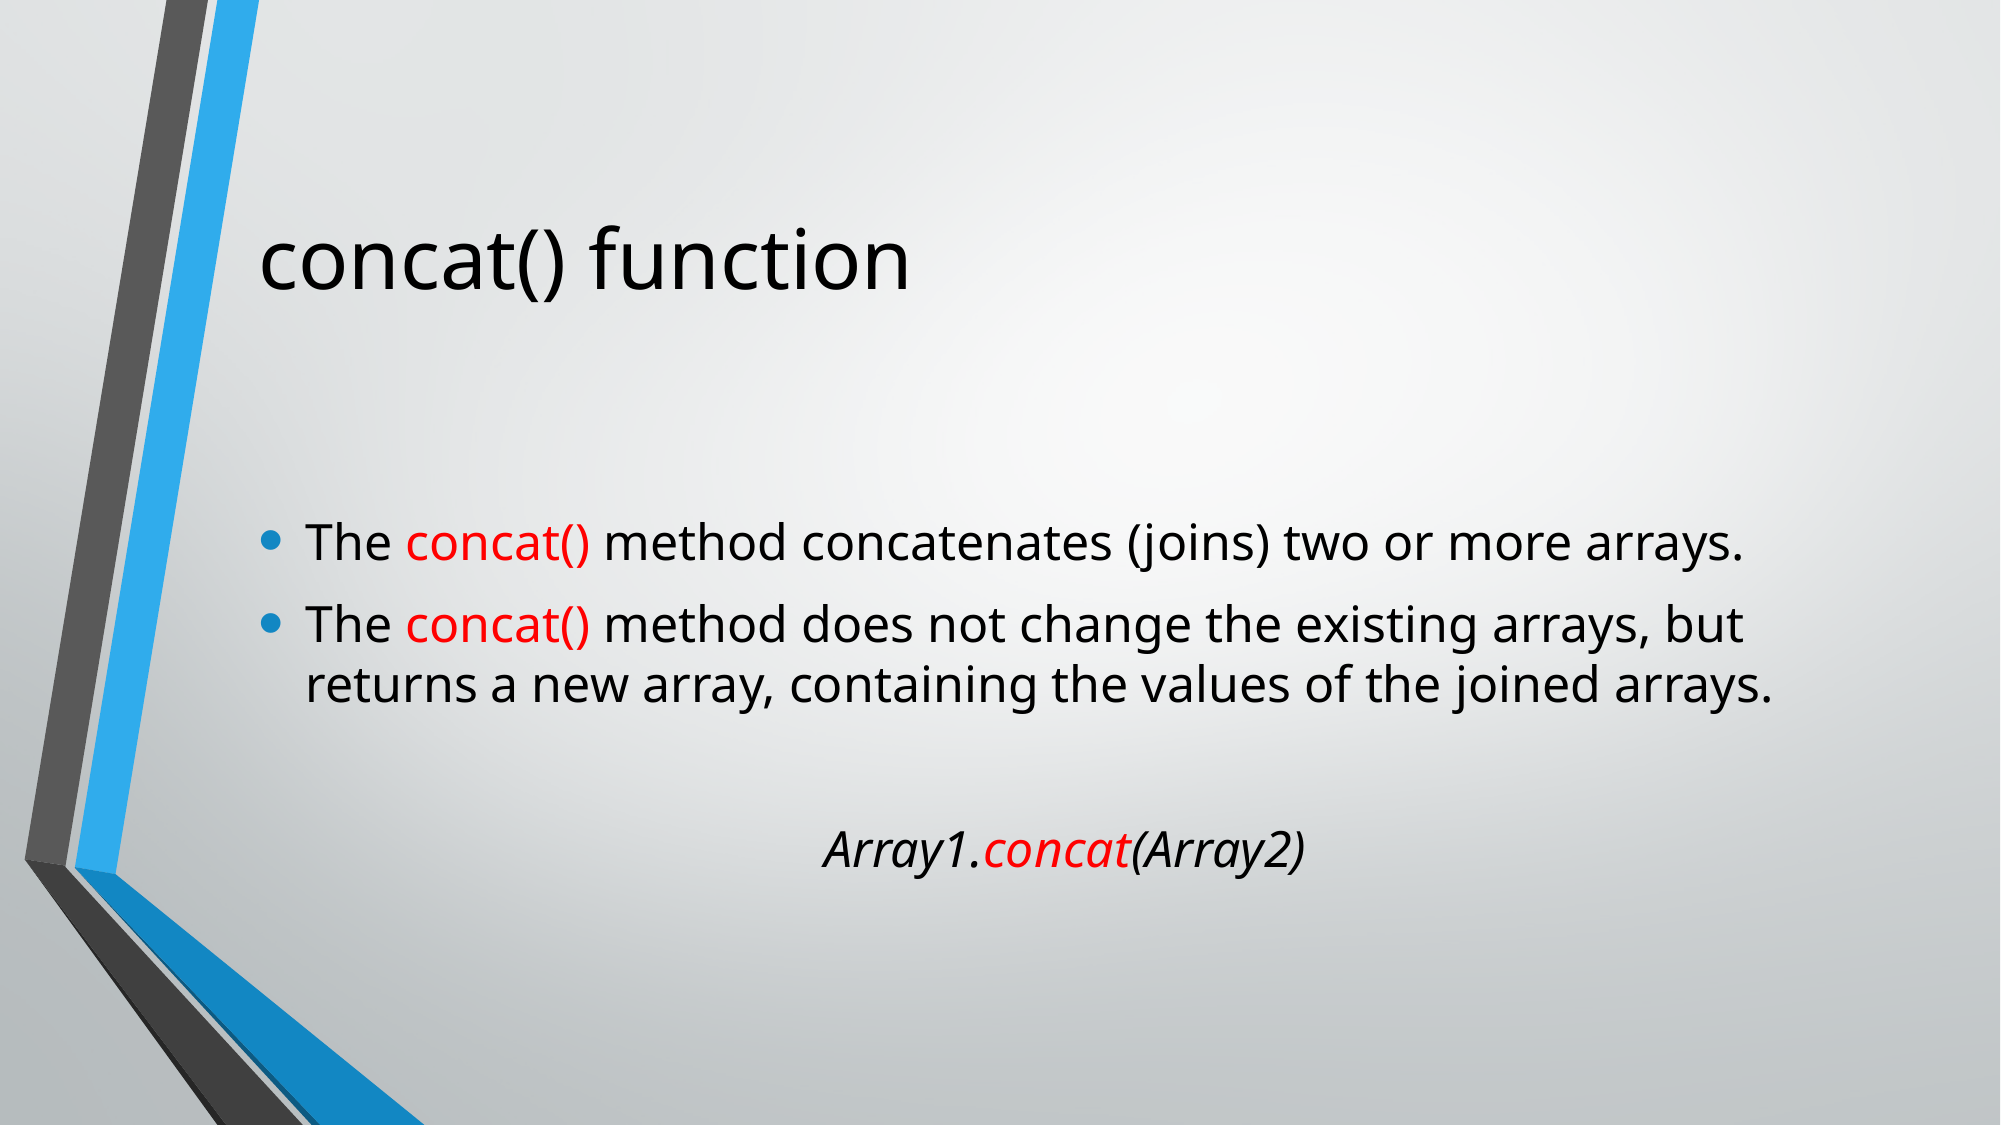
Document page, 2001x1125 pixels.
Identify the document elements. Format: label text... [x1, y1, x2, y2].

list The concat() method concatenates (joins) two or more arrays. The concat() method does not change the existing arrays, but returns a new array, containing the values of the joined arrays. Array1.concat(Array2) [243, 437, 1887, 950]
title concat() function [243, 112, 1887, 400]
